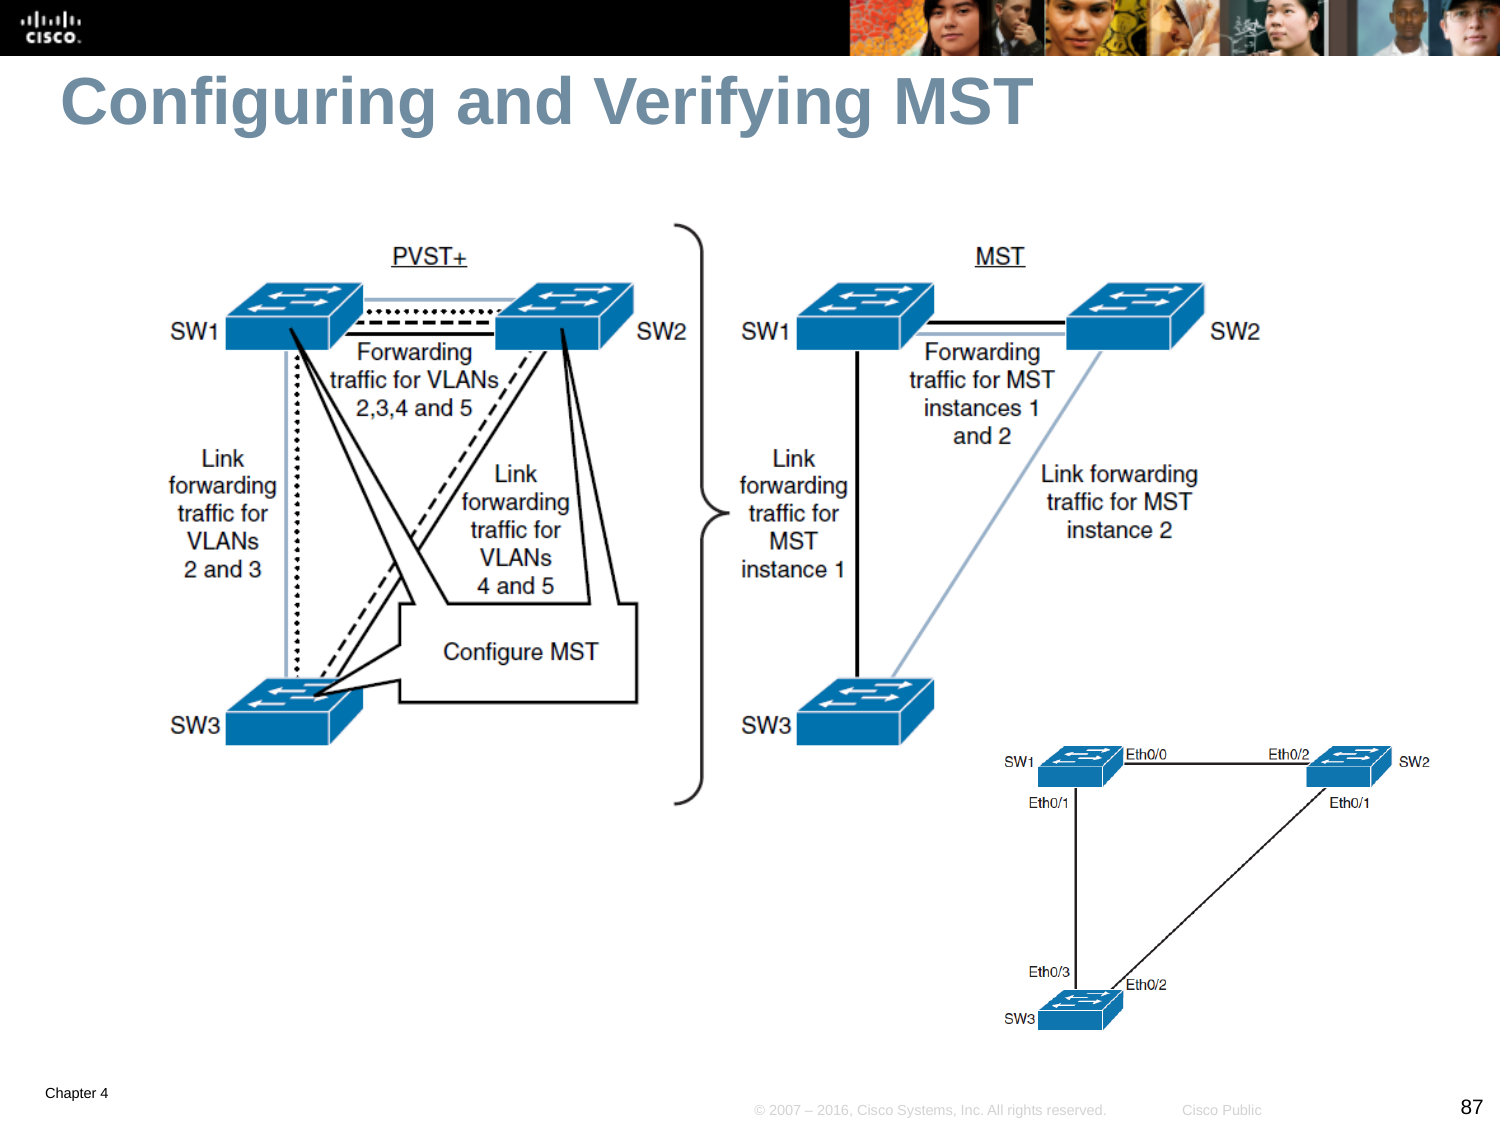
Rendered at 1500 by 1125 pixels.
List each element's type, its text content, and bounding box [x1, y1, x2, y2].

picture [133, 181, 1444, 1037]
picture [0, 0, 1500, 56]
title Configuring and Verifying MST [45, 59, 1444, 182]
